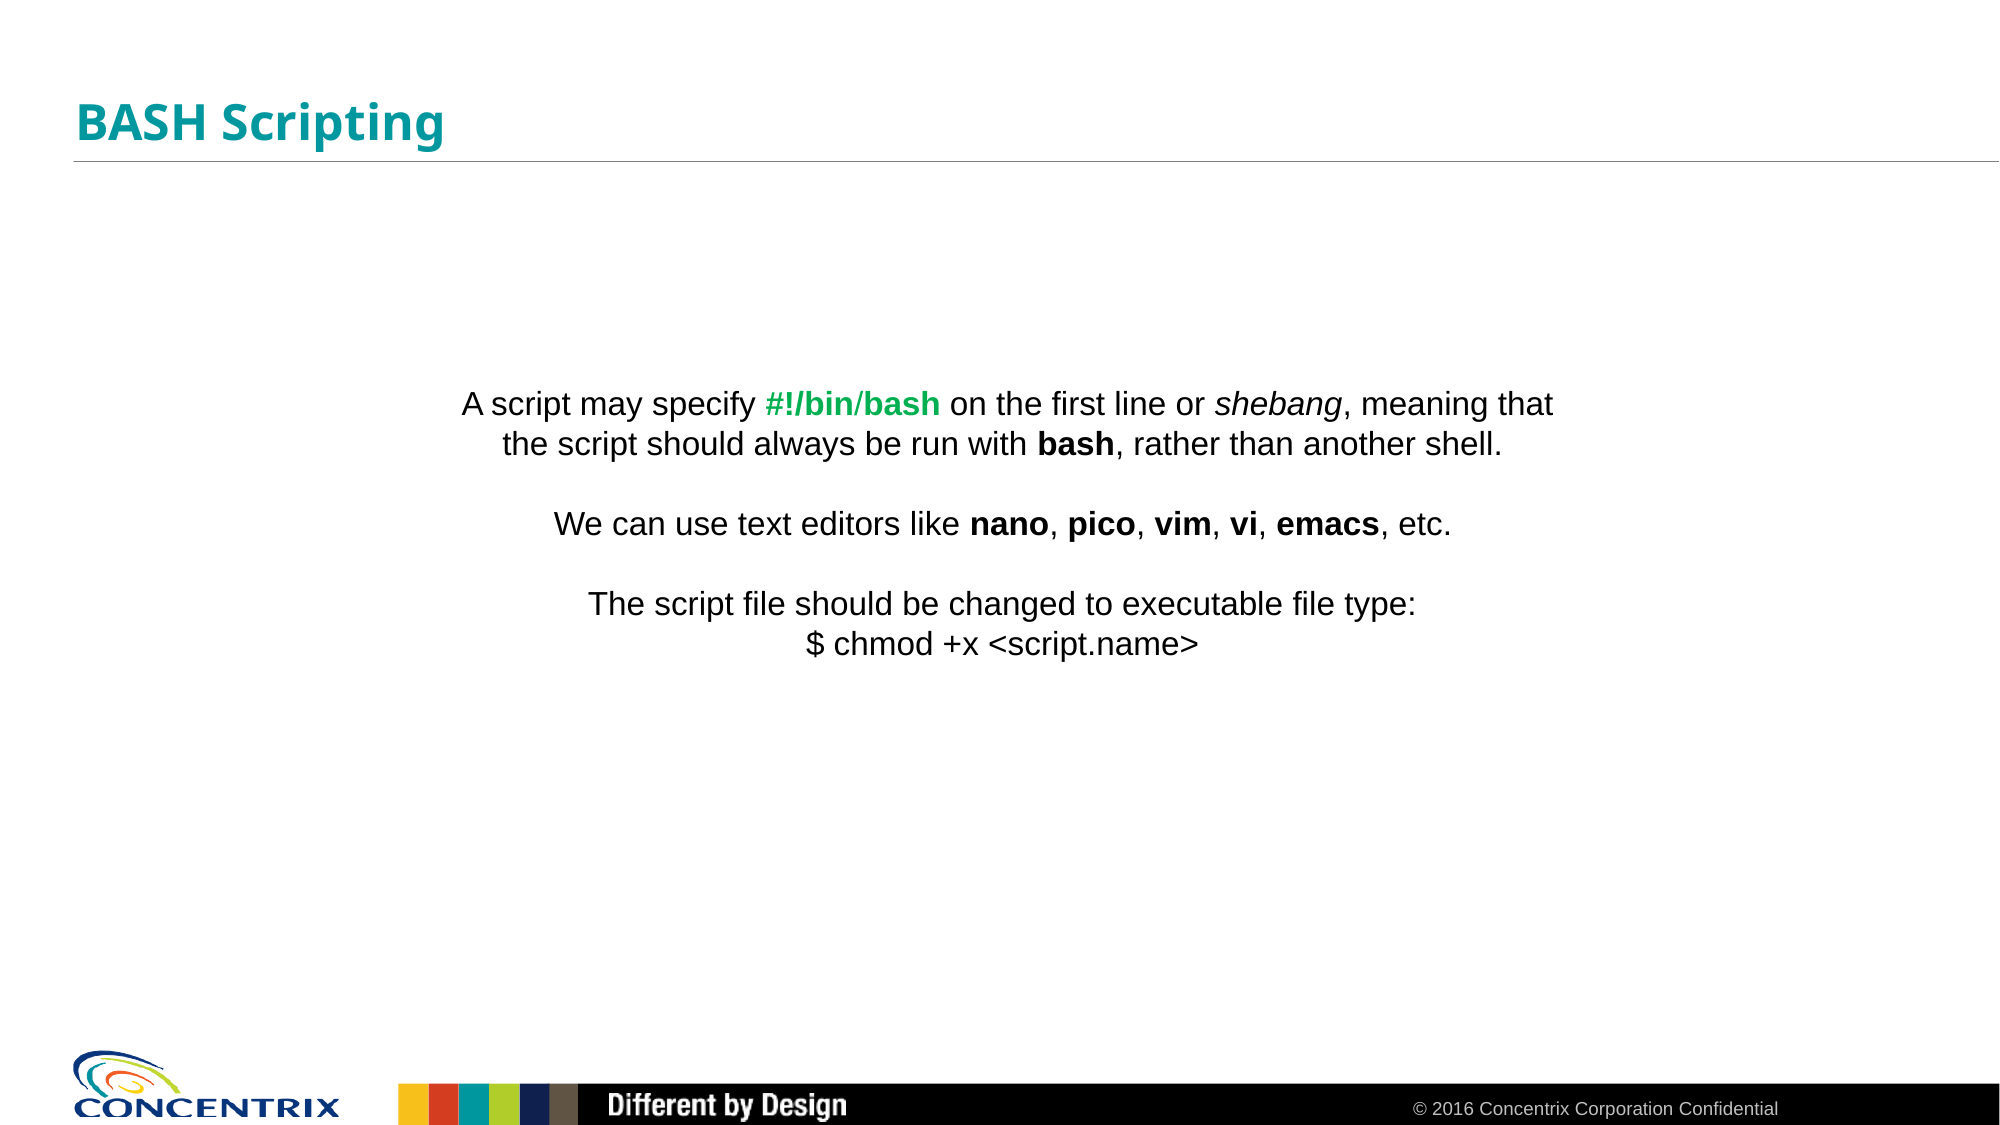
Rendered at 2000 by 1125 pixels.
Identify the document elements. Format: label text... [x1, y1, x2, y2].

text_box A script may specify #!/bin/bash on the first line or shebang, meaning that the script should always be run with bash, rather than another shell. We can use text editors like nano, pico, vim, vi, emacs, etc. The script file should be changed to executable file type: $ chmod +x <script.name> [415, 375, 1591, 670]
picture [609, 1093, 846, 1122]
title BASH Scripting [75, 43, 1931, 152]
